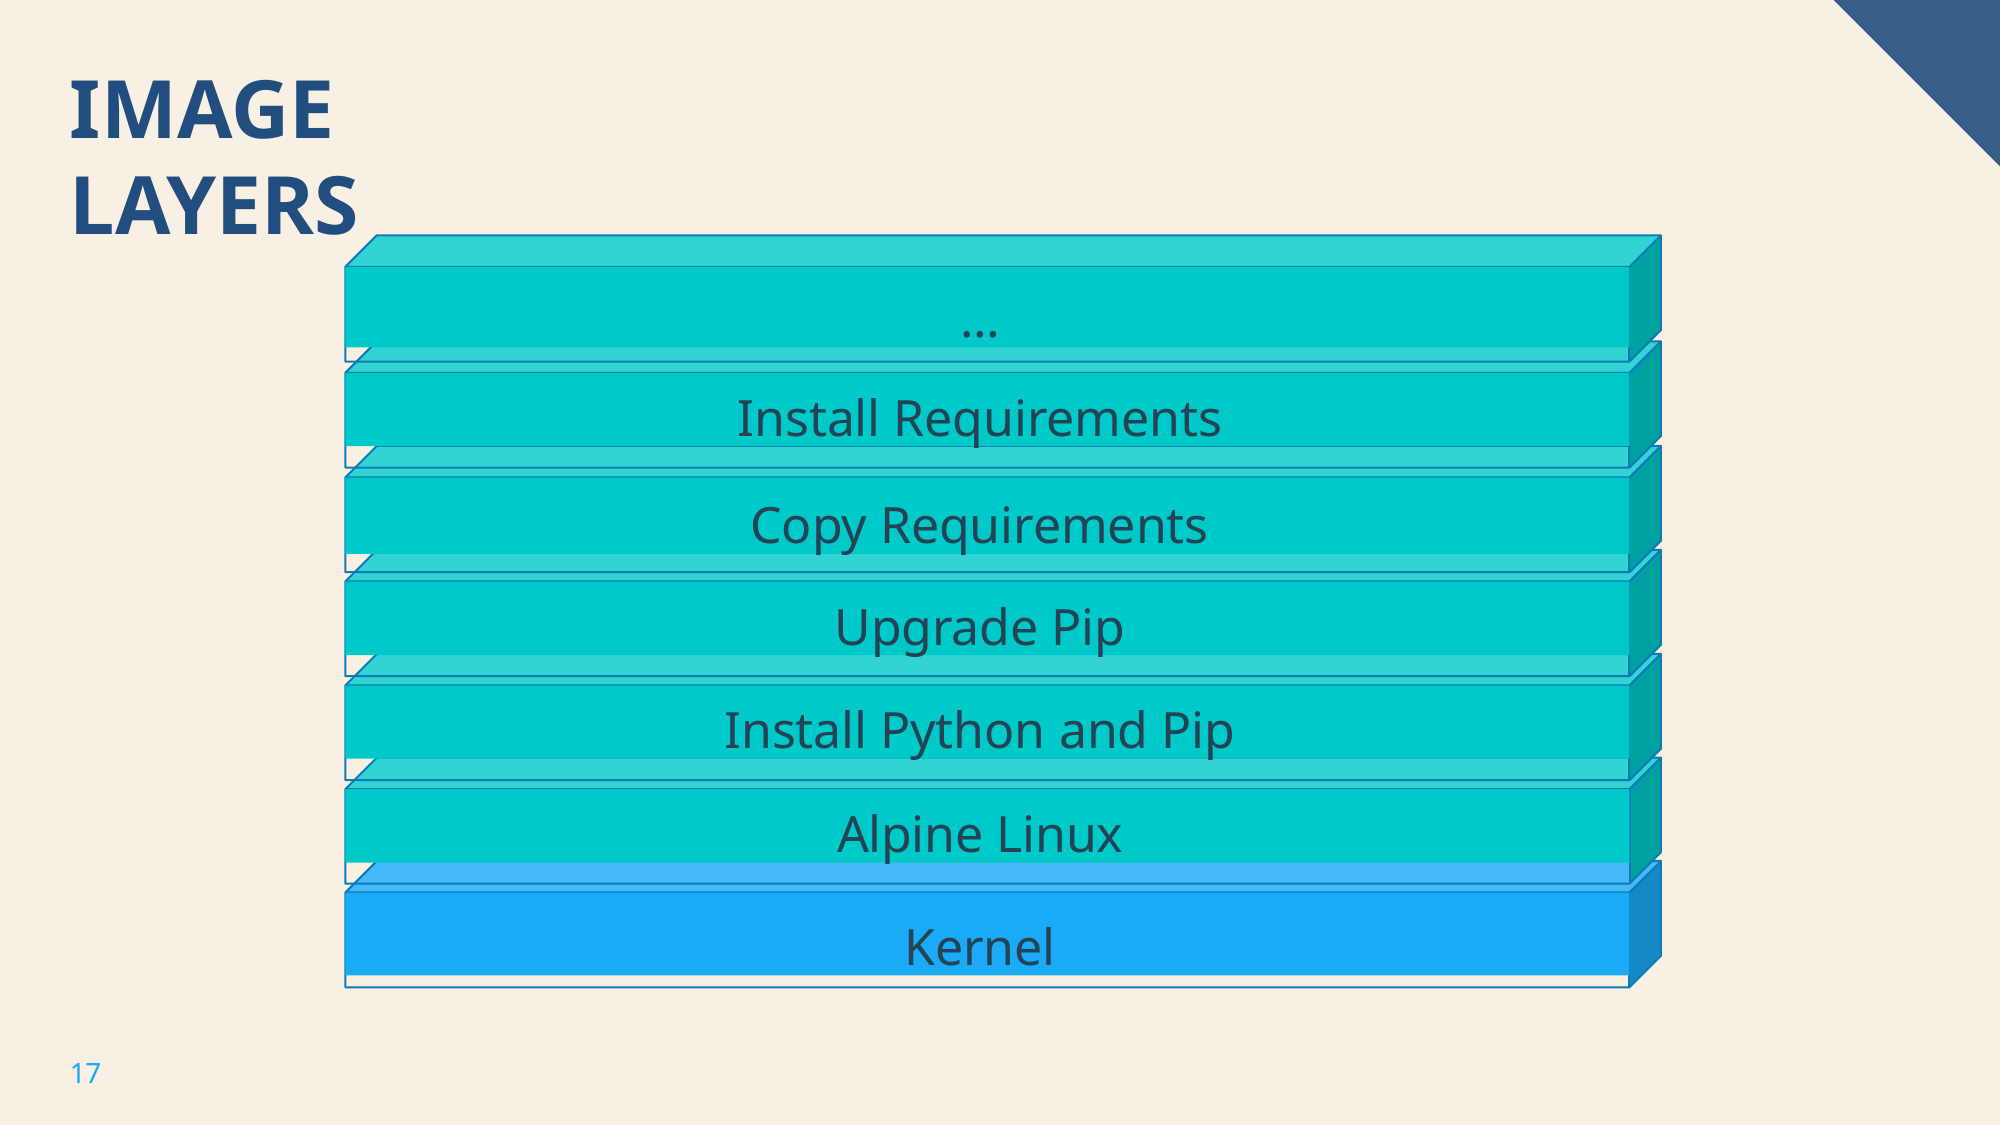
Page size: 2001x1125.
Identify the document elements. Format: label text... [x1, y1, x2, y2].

title Image Layers [67, 55, 561, 252]
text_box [343, 886, 1663, 989]
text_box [343, 233, 1663, 886]
text_box 17 [67, 1053, 104, 1090]
